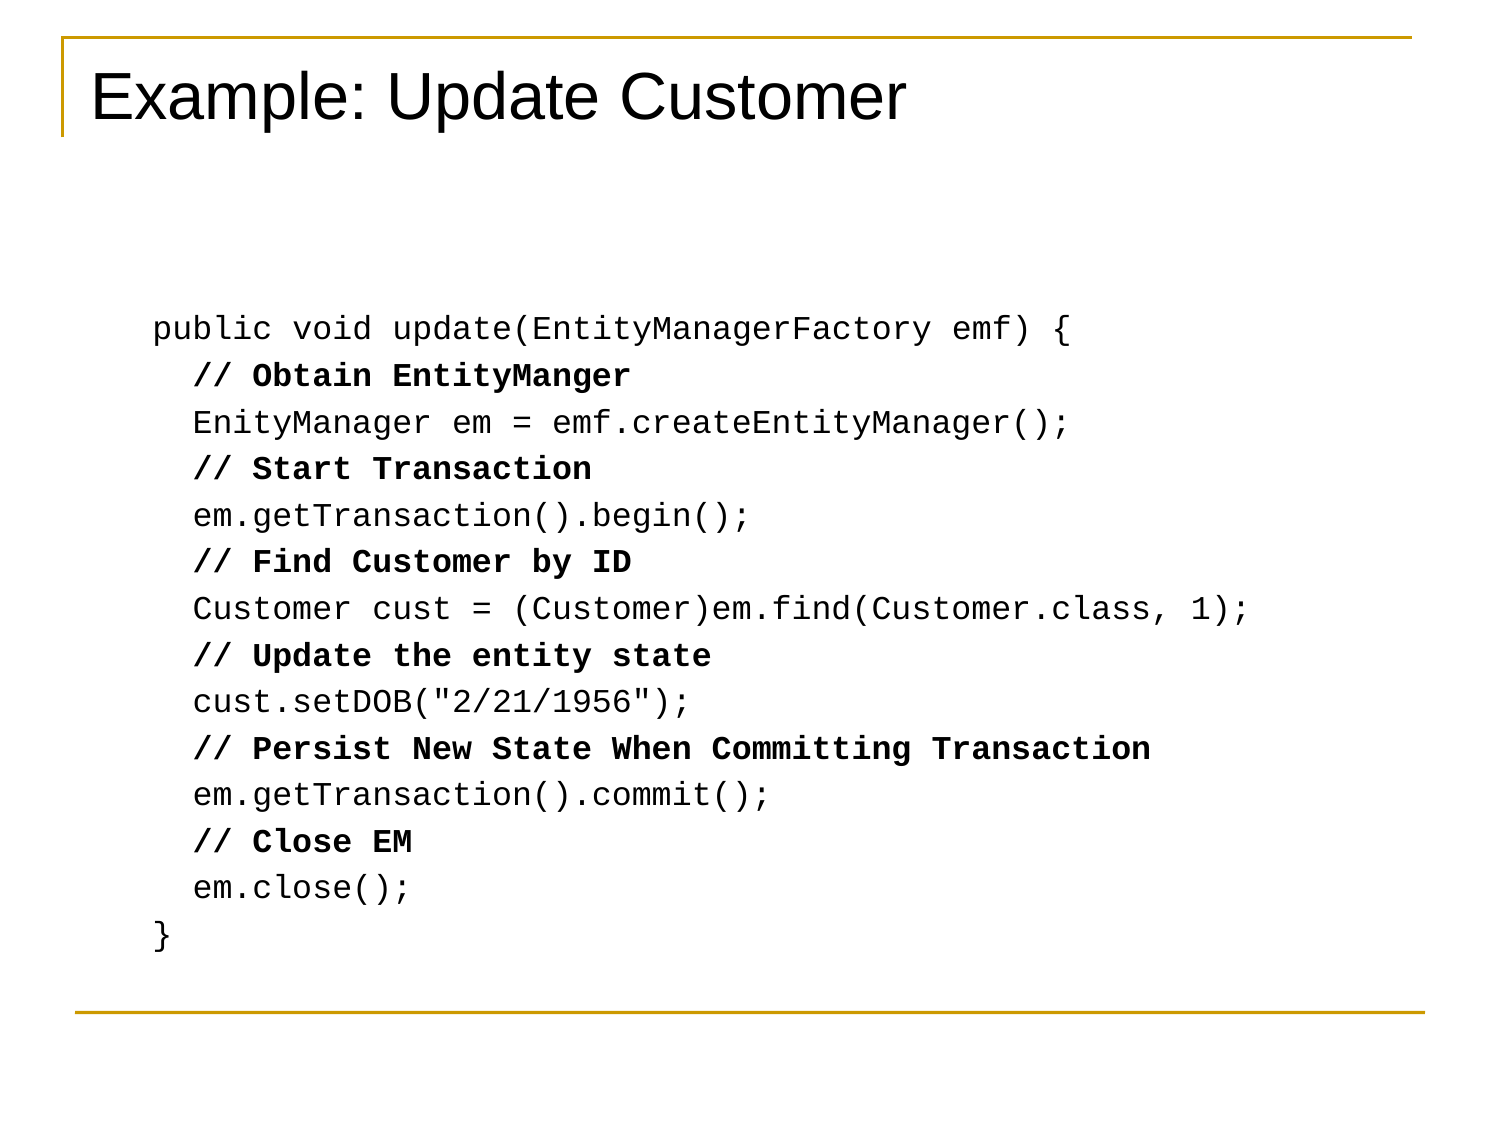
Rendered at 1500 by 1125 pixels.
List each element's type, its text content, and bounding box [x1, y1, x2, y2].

list public void update(EntityManagerFactory emf) { // Obtain EntityManger EnityManager em = emf.createEntityManager(); // Start Transaction em.getTransaction().begin(); // Find Customer by ID Customer cust = (Customer)em.find(Customer.class, 1); // Update the entity state cust.setDOB("2/21/1956"); // Persist New State When Committing Transaction em.getTransaction().commit(); // Close EM em.close(); } [137, 262, 1425, 1006]
title Example: Update Customer [75, 45, 1425, 233]
